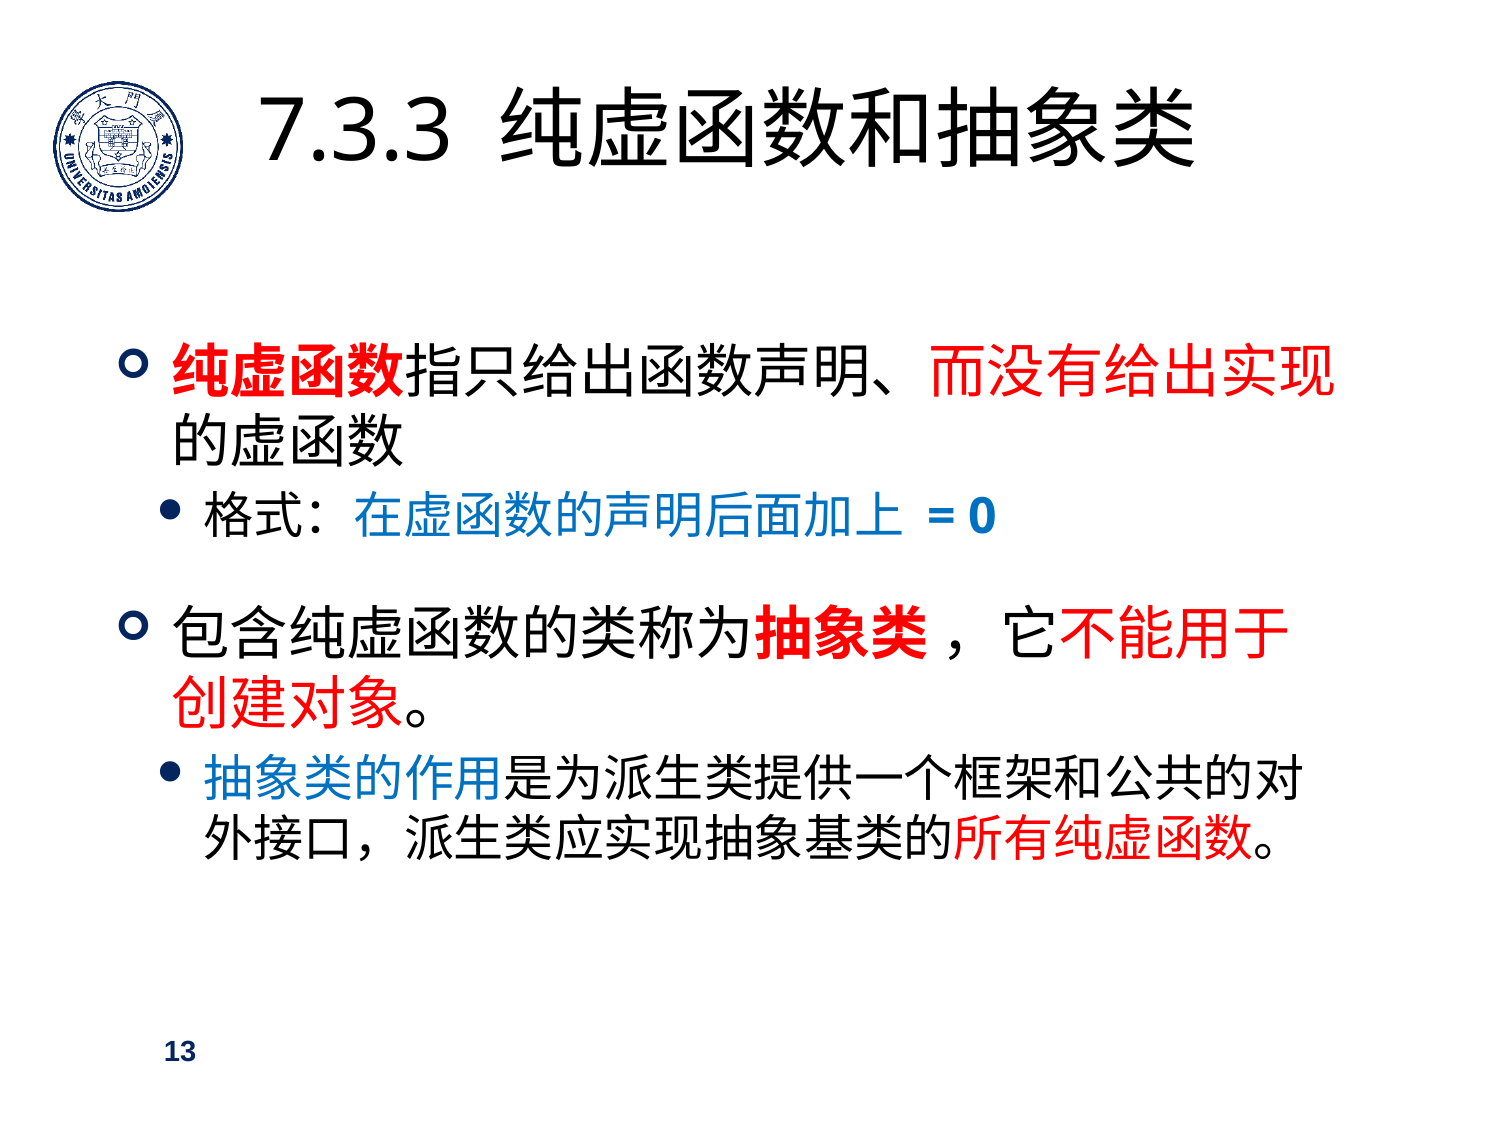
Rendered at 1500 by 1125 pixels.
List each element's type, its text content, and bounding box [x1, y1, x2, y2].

picture [53, 81, 183, 212]
slide_number 13 [148, 1024, 462, 1101]
list 纯虚函数指只给出函数声明、而没有给出实现的虚函数 格式：在虚函数的声明后面加上 = 0 包含纯虚函数的类称为抽象类 ，它不能用于创建对象。 抽象类的作用是为派生类提供一个框架和公共的对外接口，派生类应实现抽象基类的所有纯虚函数。 [100, 326, 1365, 920]
title 7.3.3 纯虚函数和抽象类 [242, 0, 1392, 251]
